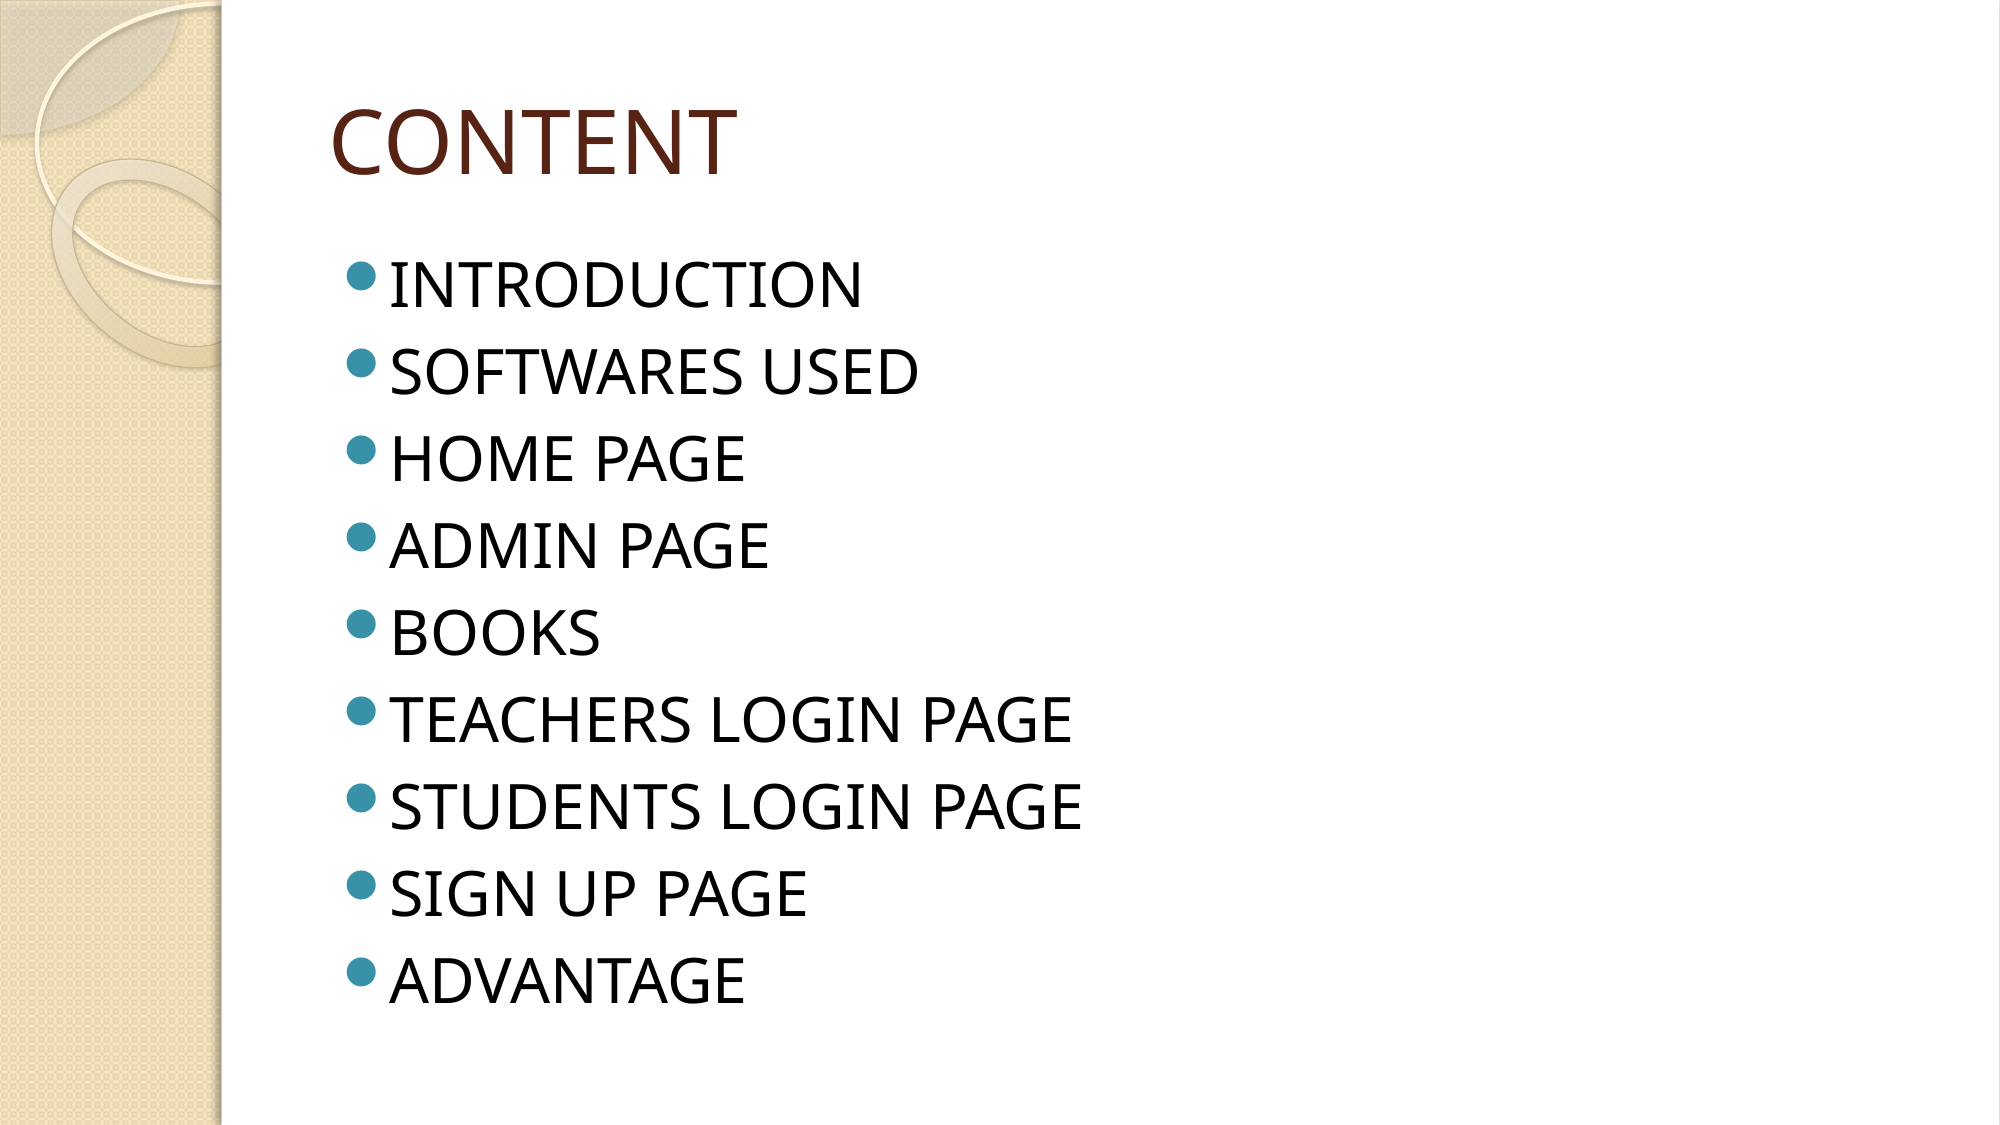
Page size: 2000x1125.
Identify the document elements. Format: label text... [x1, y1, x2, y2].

list INTRODUCTION SOFTWARES USED HOME PAGE ADMIN PAGE BOOKS TEACHERS LOGIN PAGE STUDENTS LOGIN PAGE SIGN UP PAGE ADVANTAGE [313, 237, 1954, 1025]
title CONTENT [313, 45, 1954, 233]
